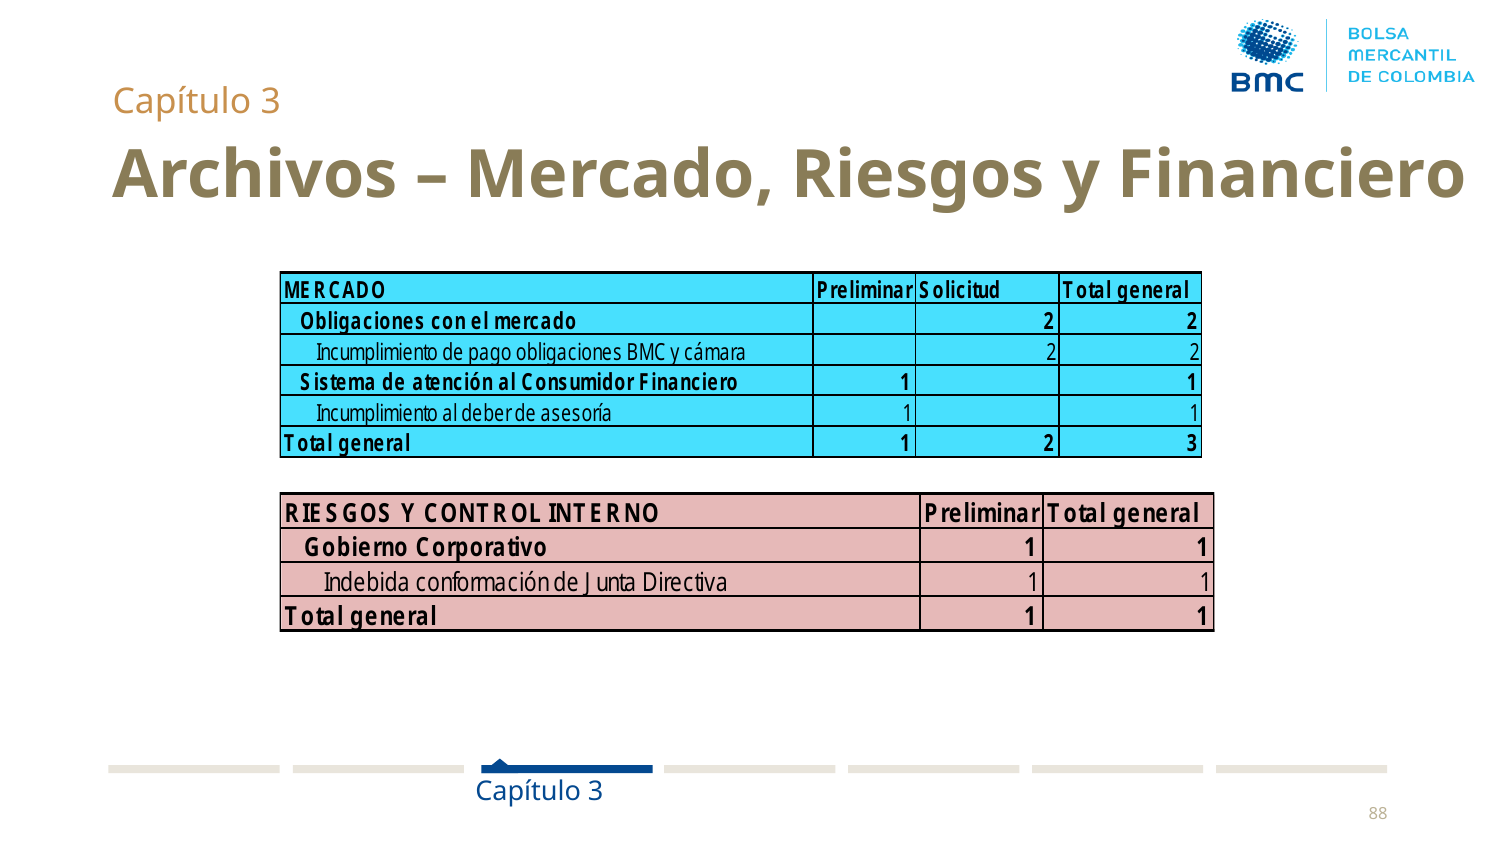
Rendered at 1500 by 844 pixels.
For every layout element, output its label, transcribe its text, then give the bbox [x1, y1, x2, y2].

text_box [848, 765, 1020, 774]
picture [279, 271, 1204, 460]
text_box Capítulo 3 [475, 773, 677, 807]
text_box [292, 765, 464, 774]
picture [1229, 18, 1478, 96]
text_box [108, 765, 280, 774]
text_box [664, 765, 836, 774]
text_box [1216, 765, 1388, 774]
list Capítulo 3 [112, 85, 1388, 141]
title Archivos – Mercado, Riesgos y Financiero [112, 130, 1478, 215]
text_box [1032, 765, 1204, 774]
picture [279, 492, 1217, 634]
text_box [481, 758, 653, 774]
